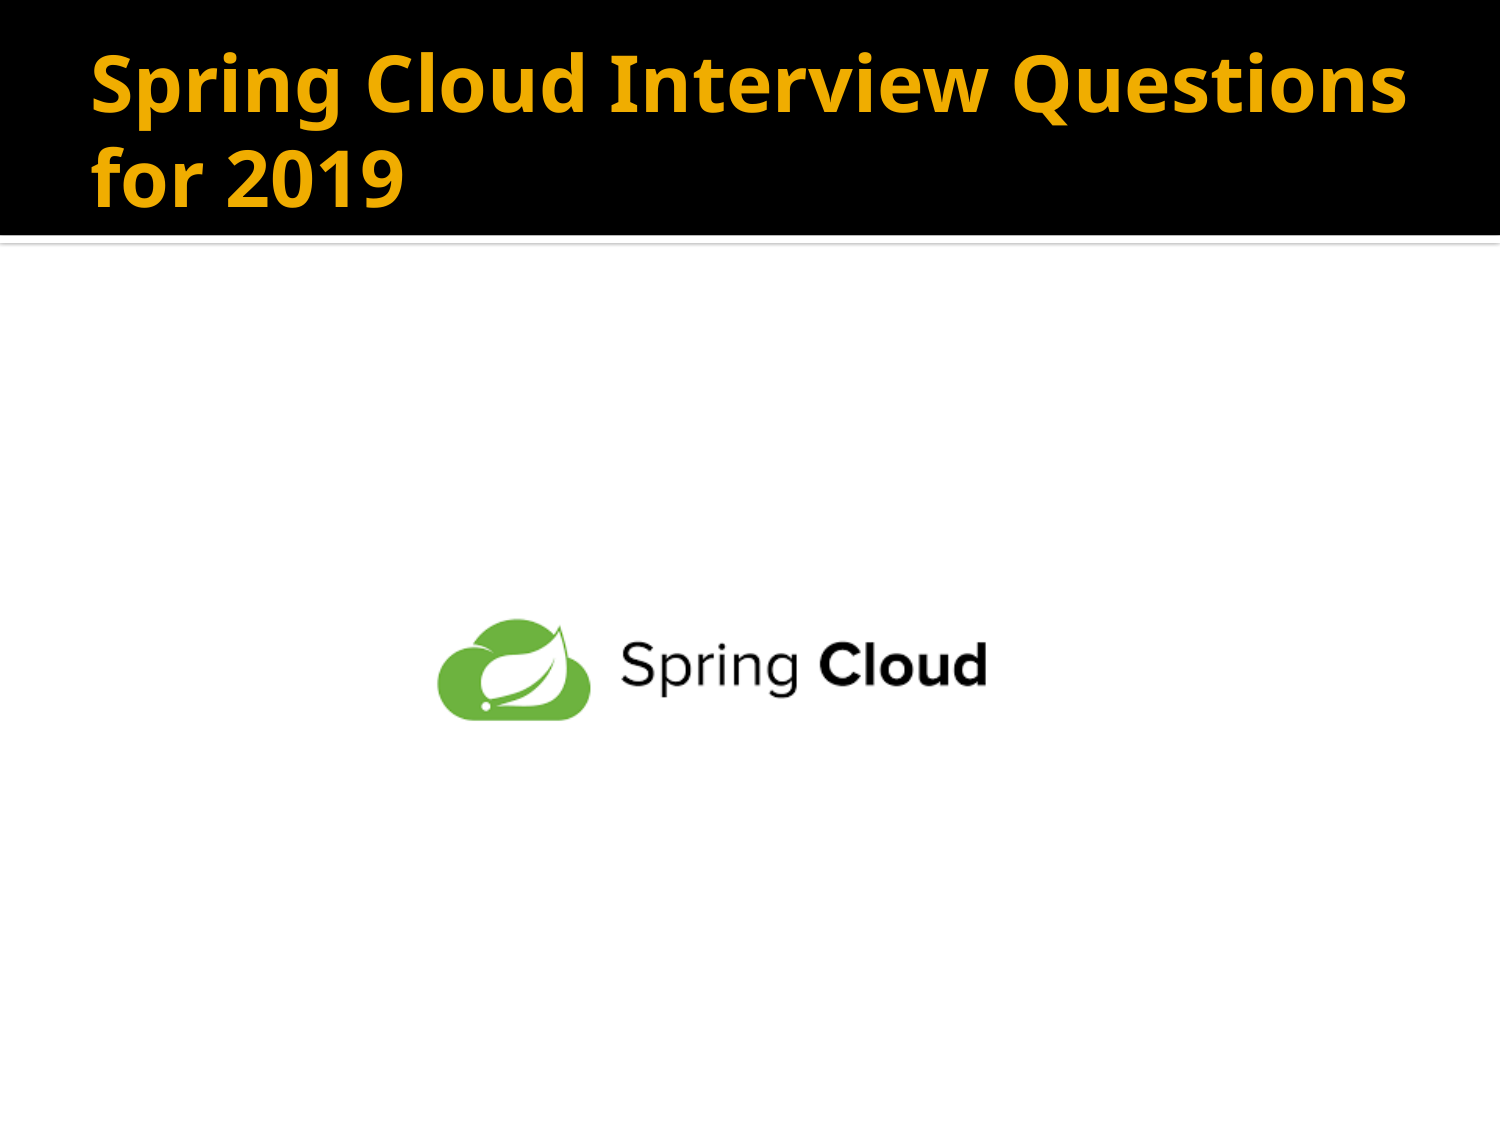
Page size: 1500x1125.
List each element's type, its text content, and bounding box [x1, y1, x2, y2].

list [424, 575, 1076, 766]
title Spring Cloud Interview Questions for 2019 [75, 25, 1425, 231]
